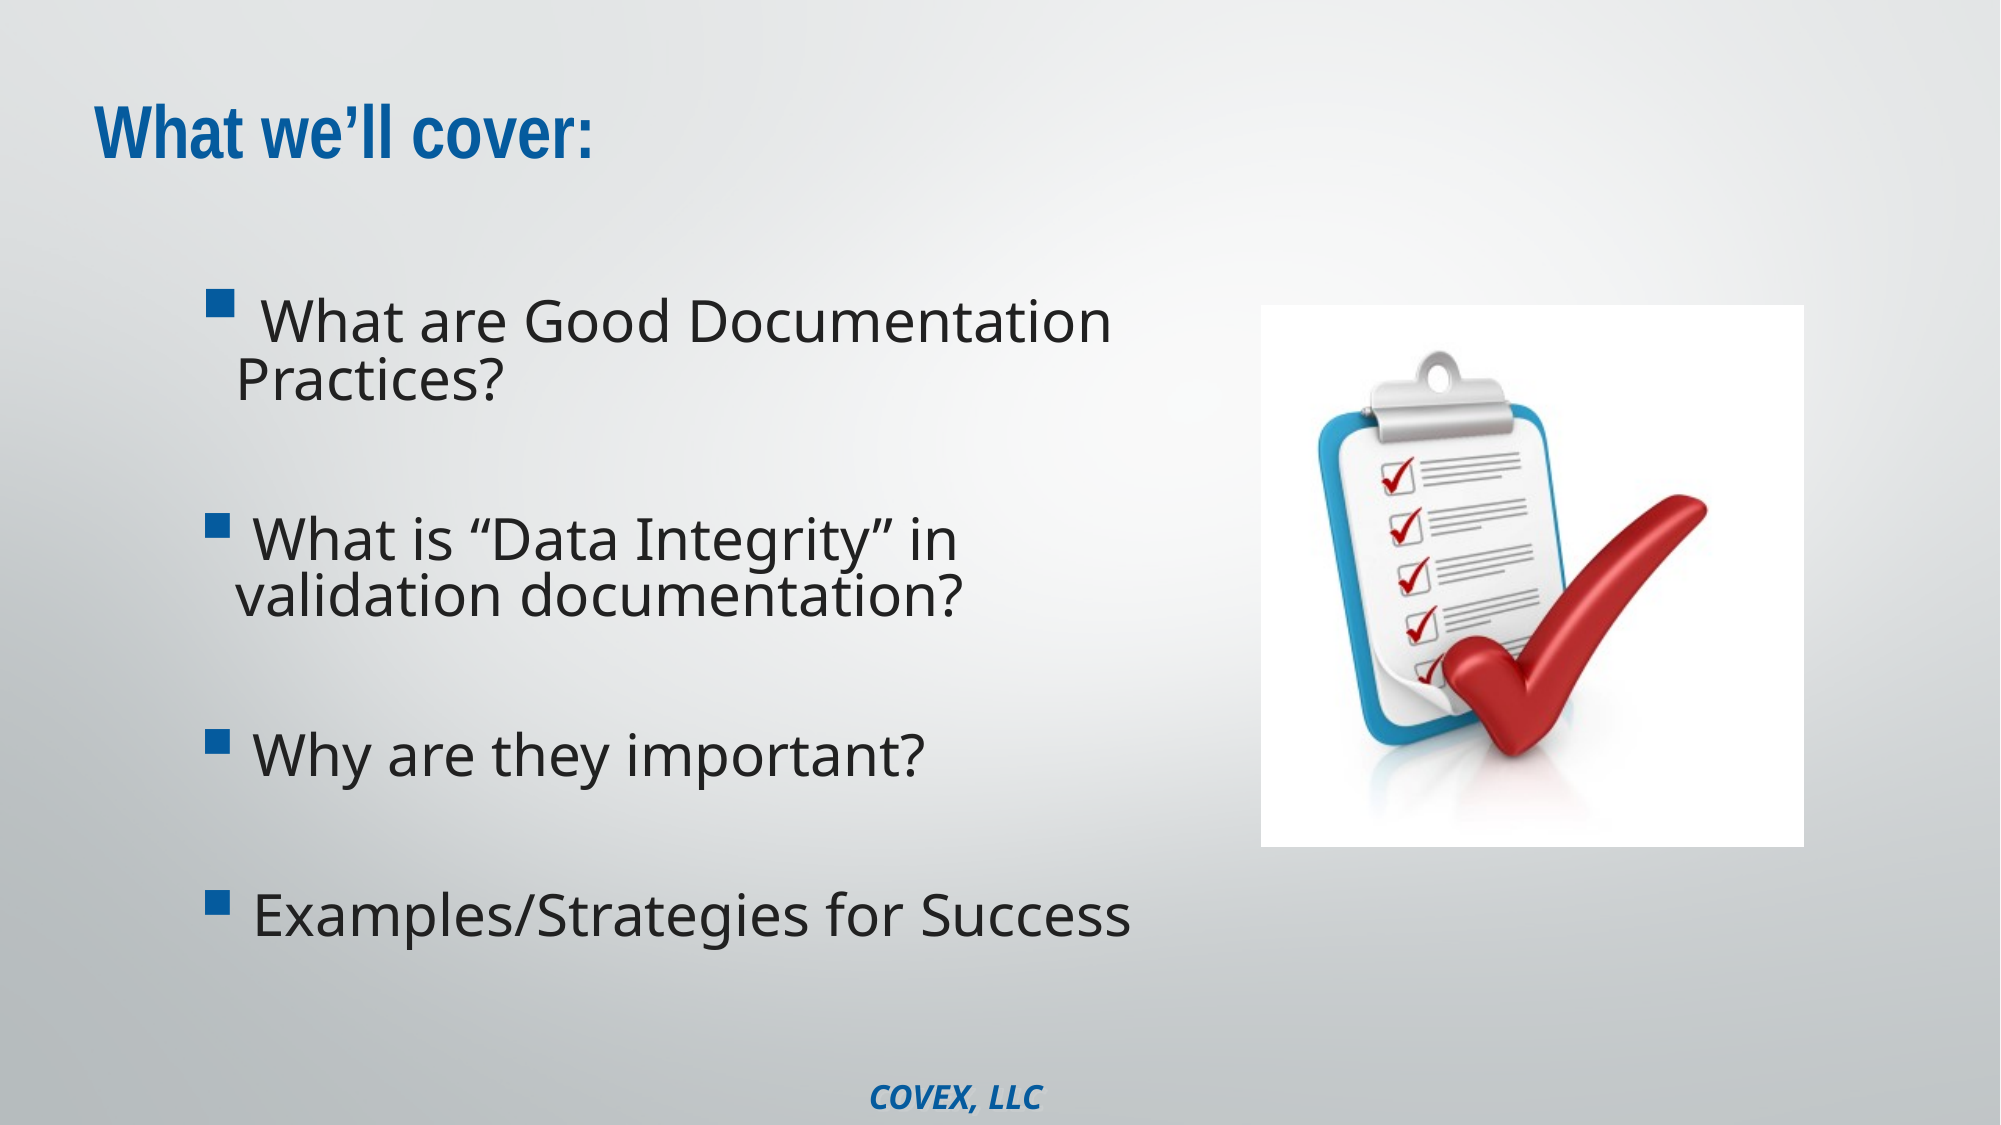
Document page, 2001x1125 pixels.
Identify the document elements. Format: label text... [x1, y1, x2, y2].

picture [1261, 305, 1805, 847]
title What we’ll cover: [79, 34, 1900, 222]
list What are Good Documentation Practices? What is “Data Integrity” in validation documentation? Why are they important? Examples/Strategies for Success [183, 237, 1198, 1003]
